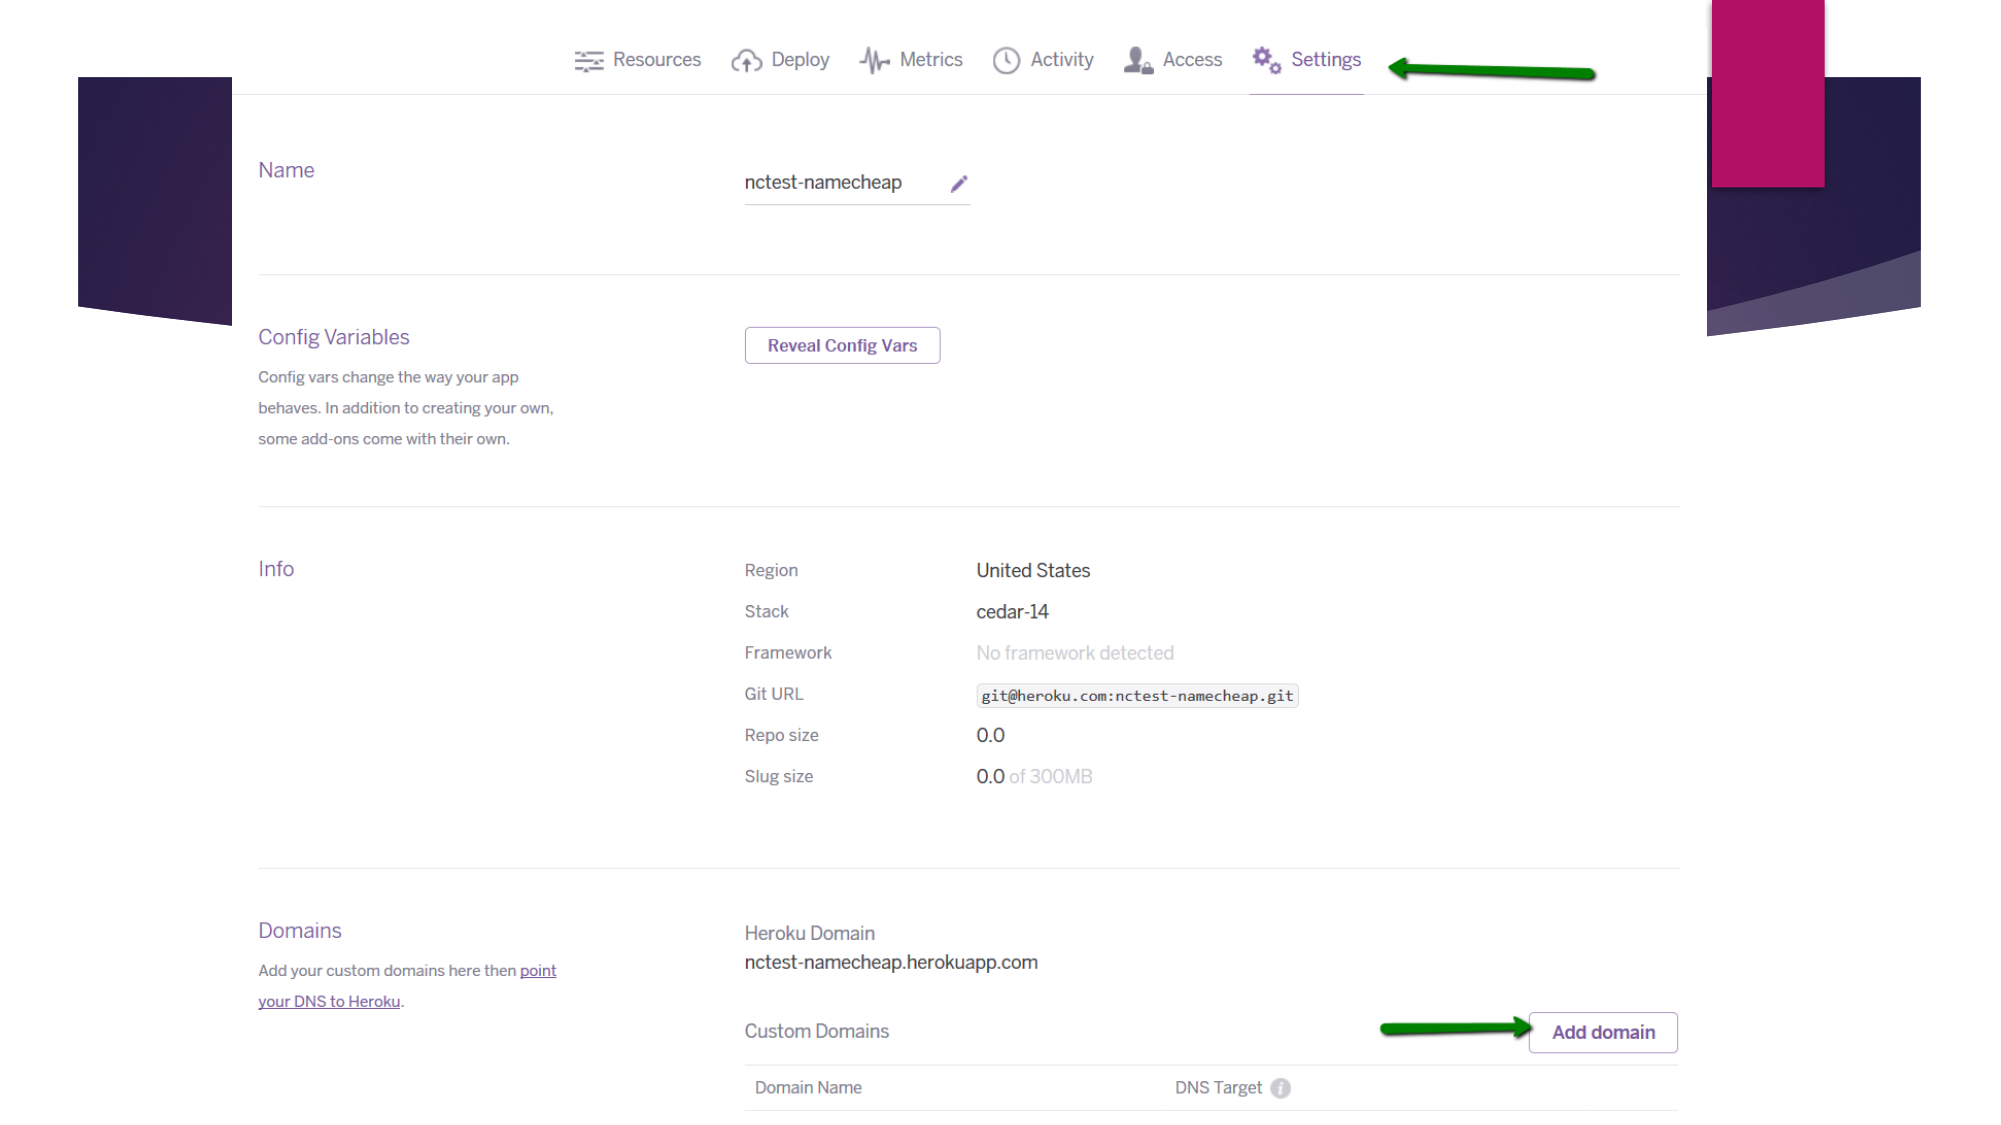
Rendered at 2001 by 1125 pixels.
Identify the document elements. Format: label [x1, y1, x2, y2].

picture [232, 28, 1707, 1111]
